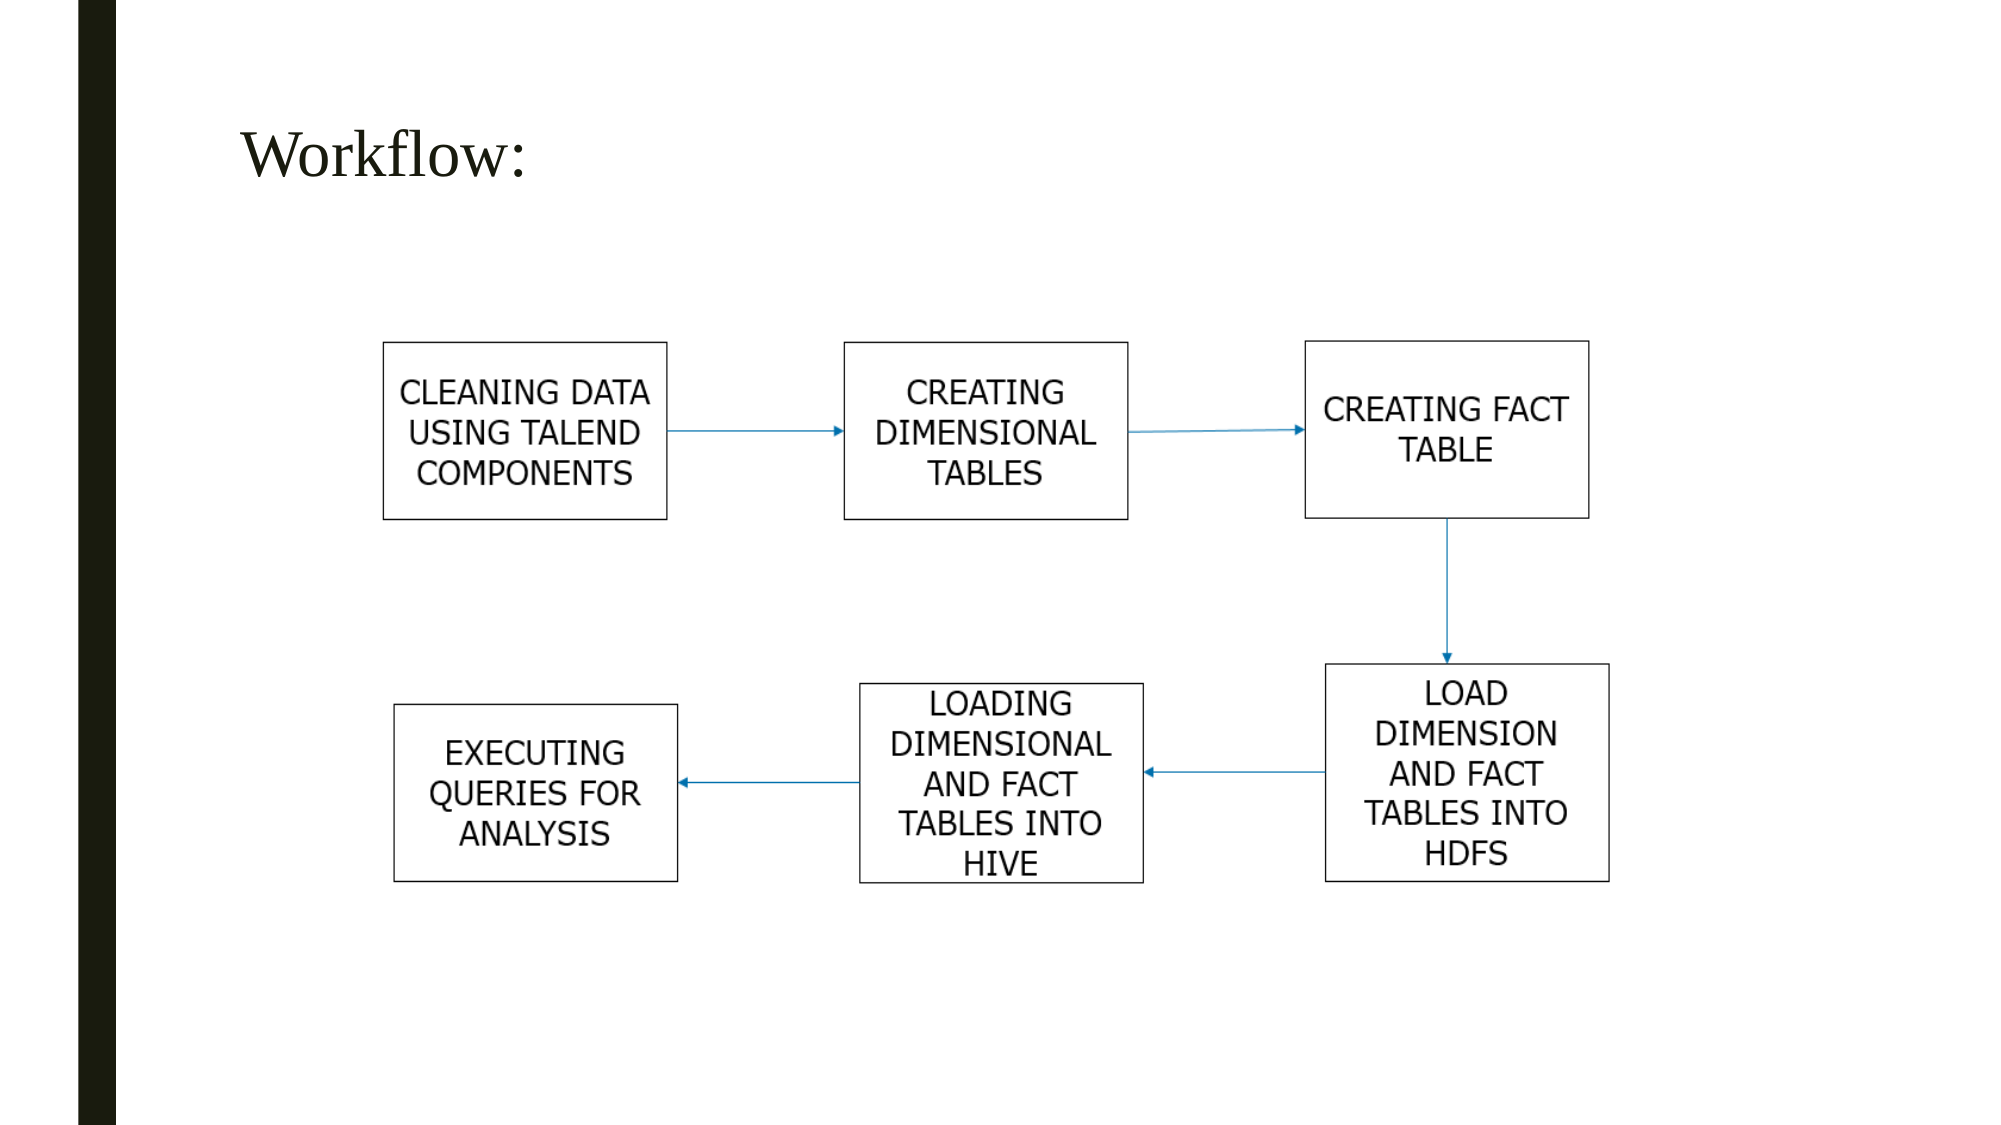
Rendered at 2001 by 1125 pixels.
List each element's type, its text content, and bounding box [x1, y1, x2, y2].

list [340, 295, 1686, 963]
title Workflow: [225, 112, 1800, 214]
